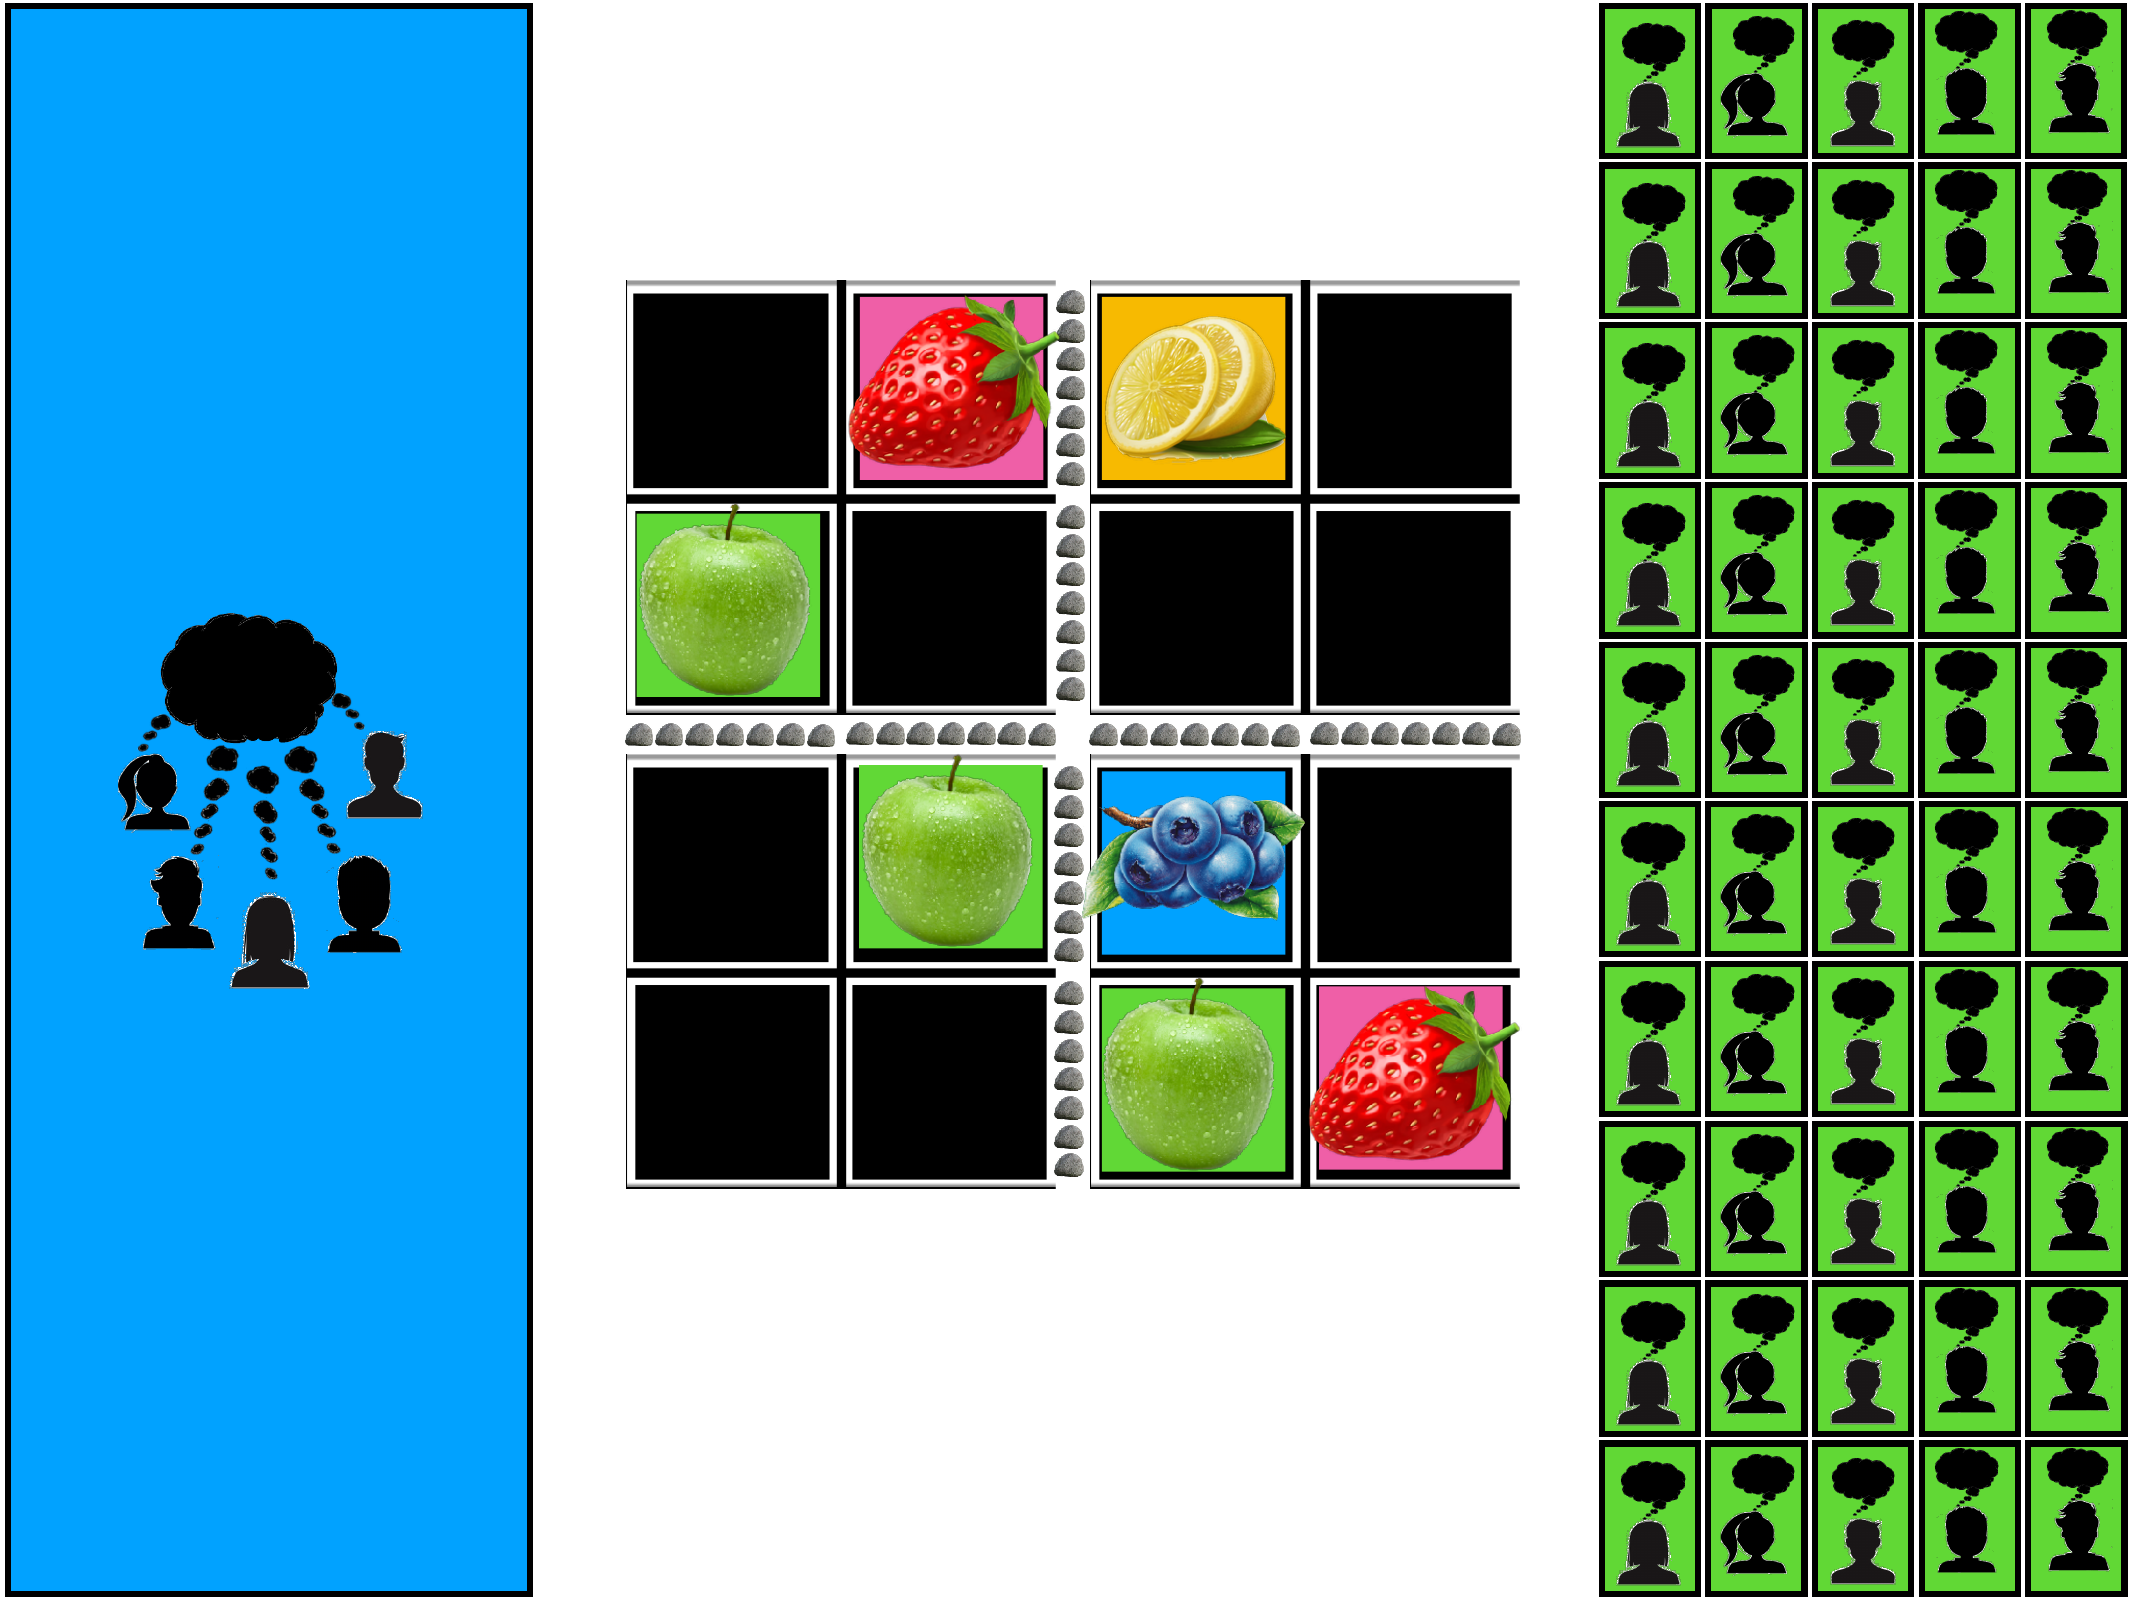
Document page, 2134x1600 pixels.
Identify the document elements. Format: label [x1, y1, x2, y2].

text_box [8, 5, 531, 1594]
text_box [1601, 5, 2125, 1595]
text_box [590, 275, 1525, 1206]
